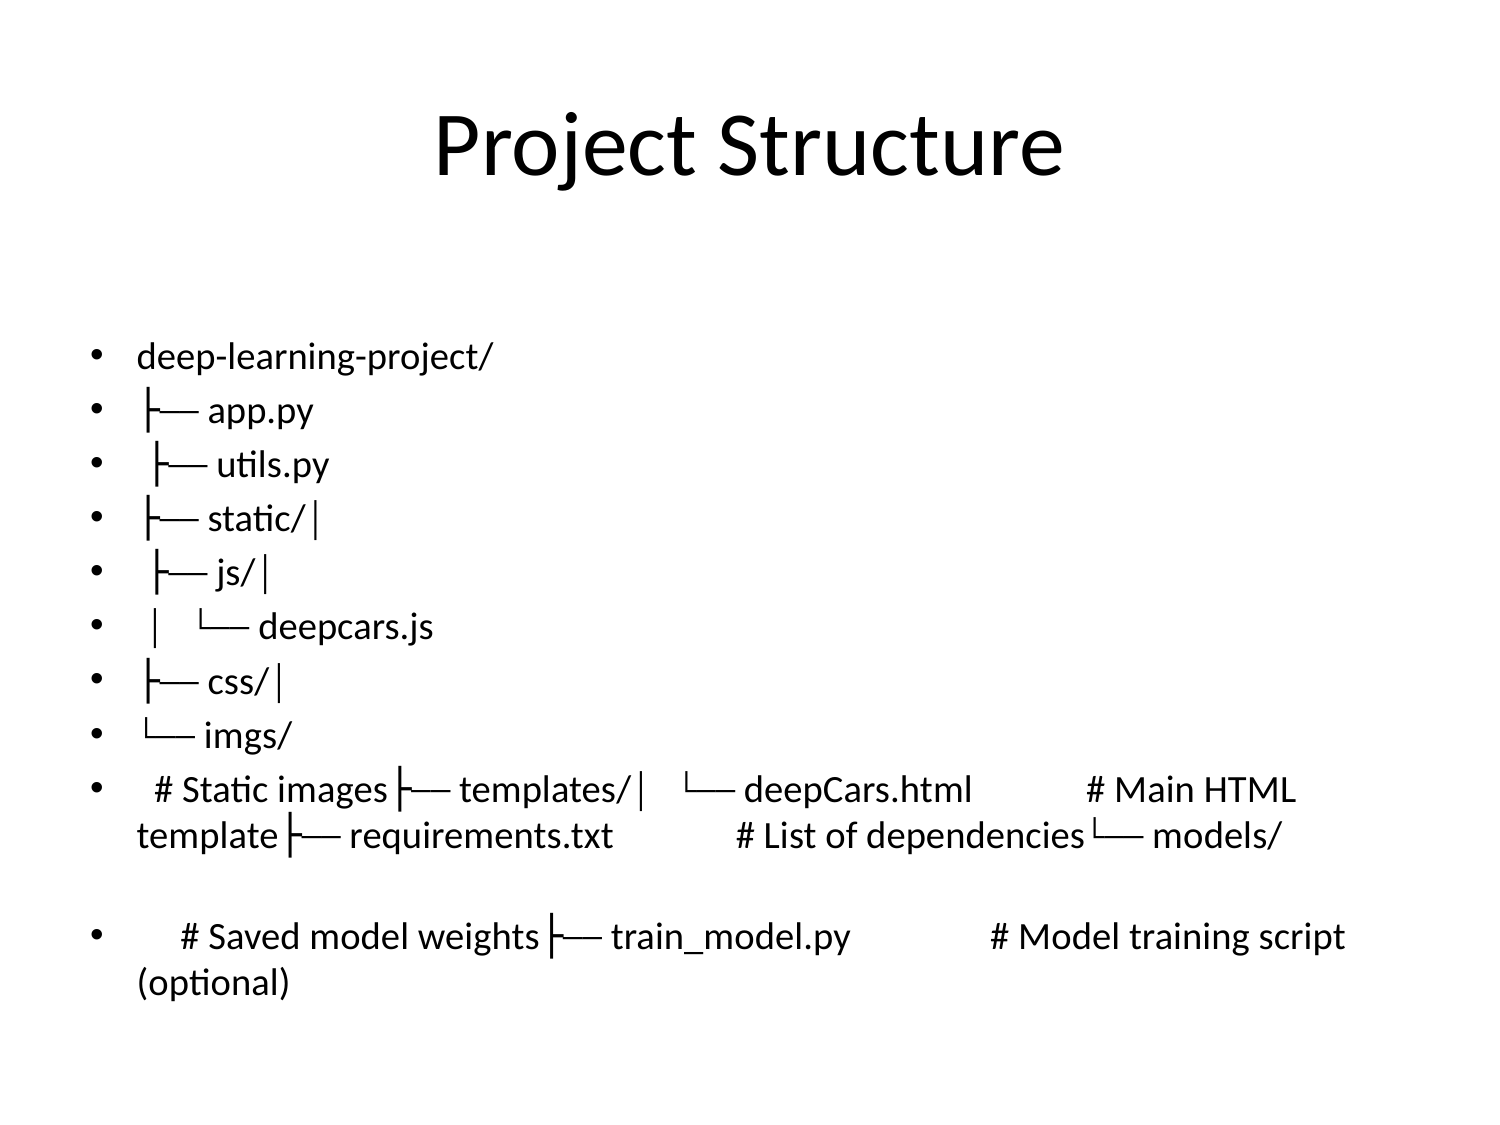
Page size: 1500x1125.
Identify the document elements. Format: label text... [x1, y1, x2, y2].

list deep-learning-project/ ├── app.py ├── utils.py ├── static/│ ├── js/│ │ └── deepcars.js ├── css/│ └── imgs/ # Static images├── templates/│ └── deepCars.html # Main HTML template├── requirements.txt # List of dependencies└── models/ # Saved model weights├── train_model.py # Model training script (optional) [75, 268, 1425, 1012]
title Project Structure [75, 45, 1425, 233]
